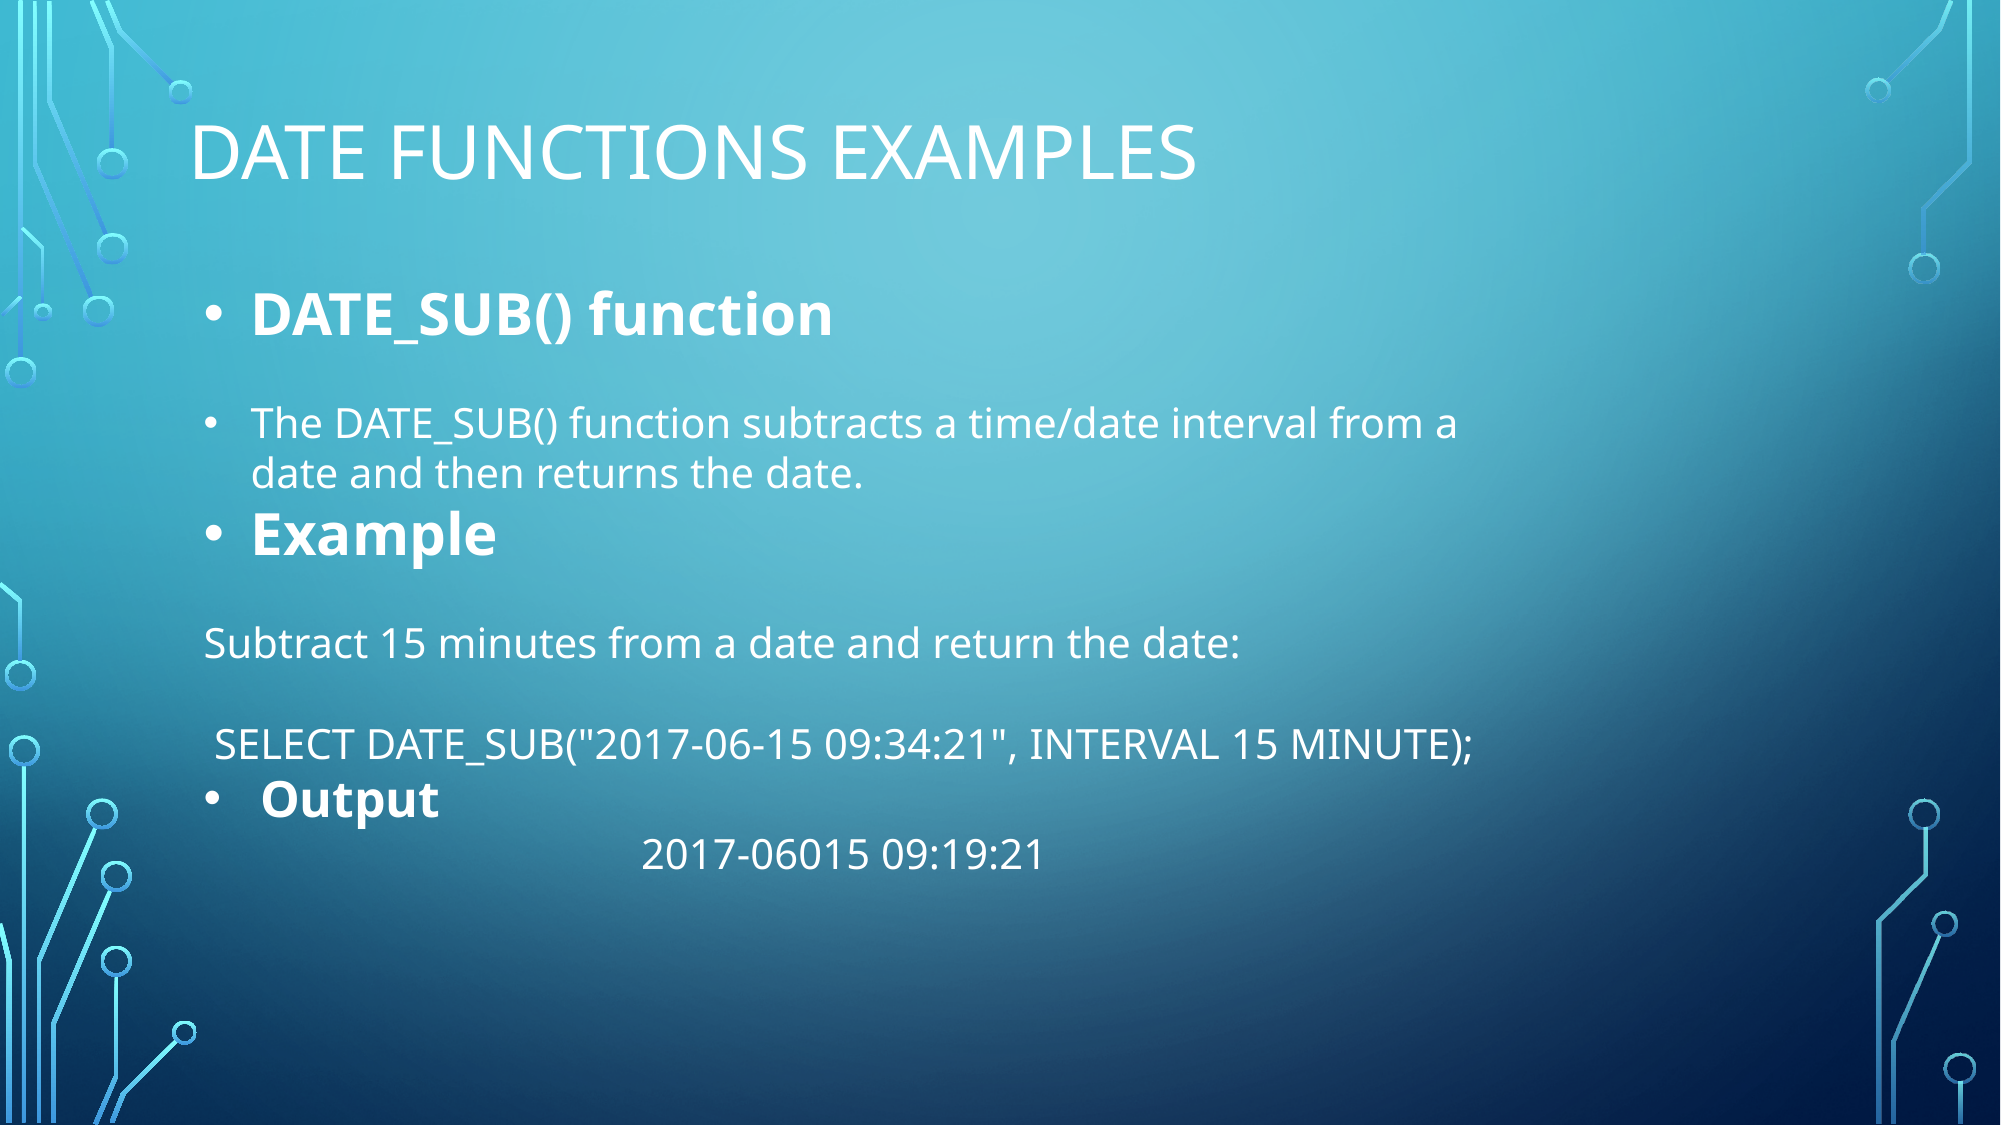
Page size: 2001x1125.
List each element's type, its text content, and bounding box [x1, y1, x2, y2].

text_box DATE_SUB() function The DATE_SUB() function subtracts a time/date interval from a date and then returns the date. Example Subtract 15 minutes from a date and return the date: SELECT DATE_SUB("2017-06-15 09:34:21", INTERVAL 15 MINUTE); Output 2017-06015 09:19:21 [188, 344, 1500, 885]
text_box Date functions examples [173, 107, 1813, 344]
